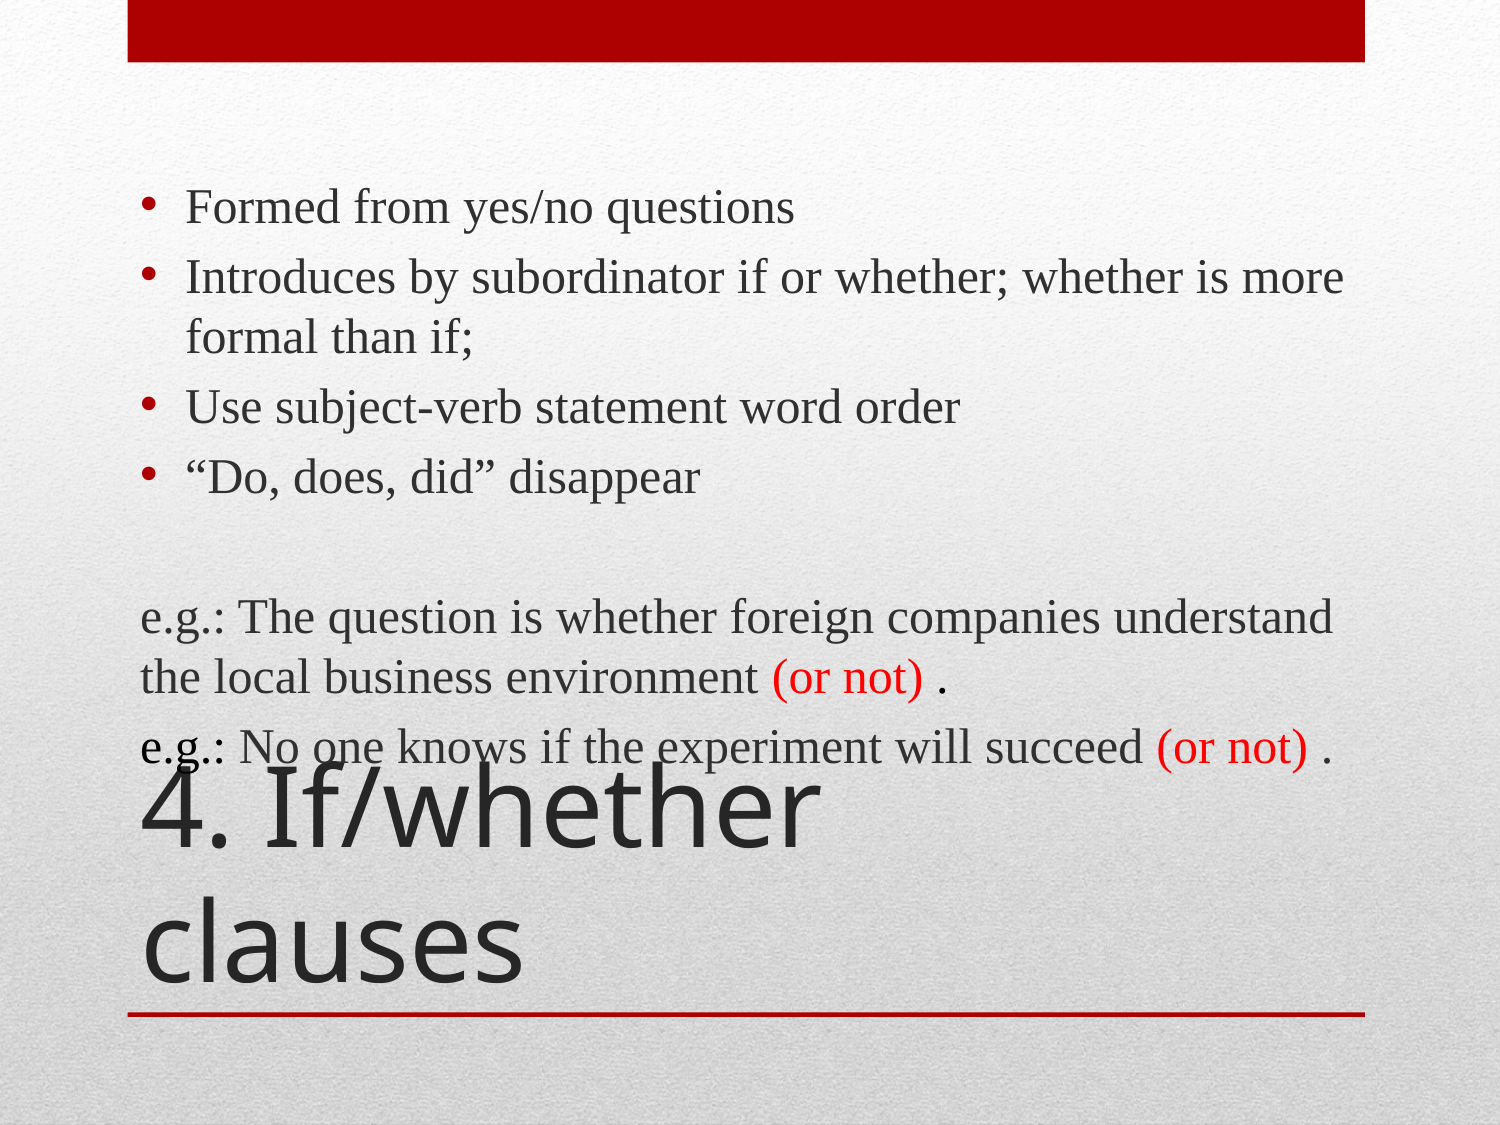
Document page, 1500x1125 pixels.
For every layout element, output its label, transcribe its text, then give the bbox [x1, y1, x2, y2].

list Formed from yes/no questions Introduces by subordinator if or whether; whether is more formal than if; Use subject-verb statement word order “Do, does, did” disappear e.g.: The question is whether foreign companies understand the local business environment (or not) . e.g.: No one knows if the experiment will succeed (or not) . [125, 112, 1363, 835]
title 4. If/whether clauses [125, 857, 1238, 1013]
